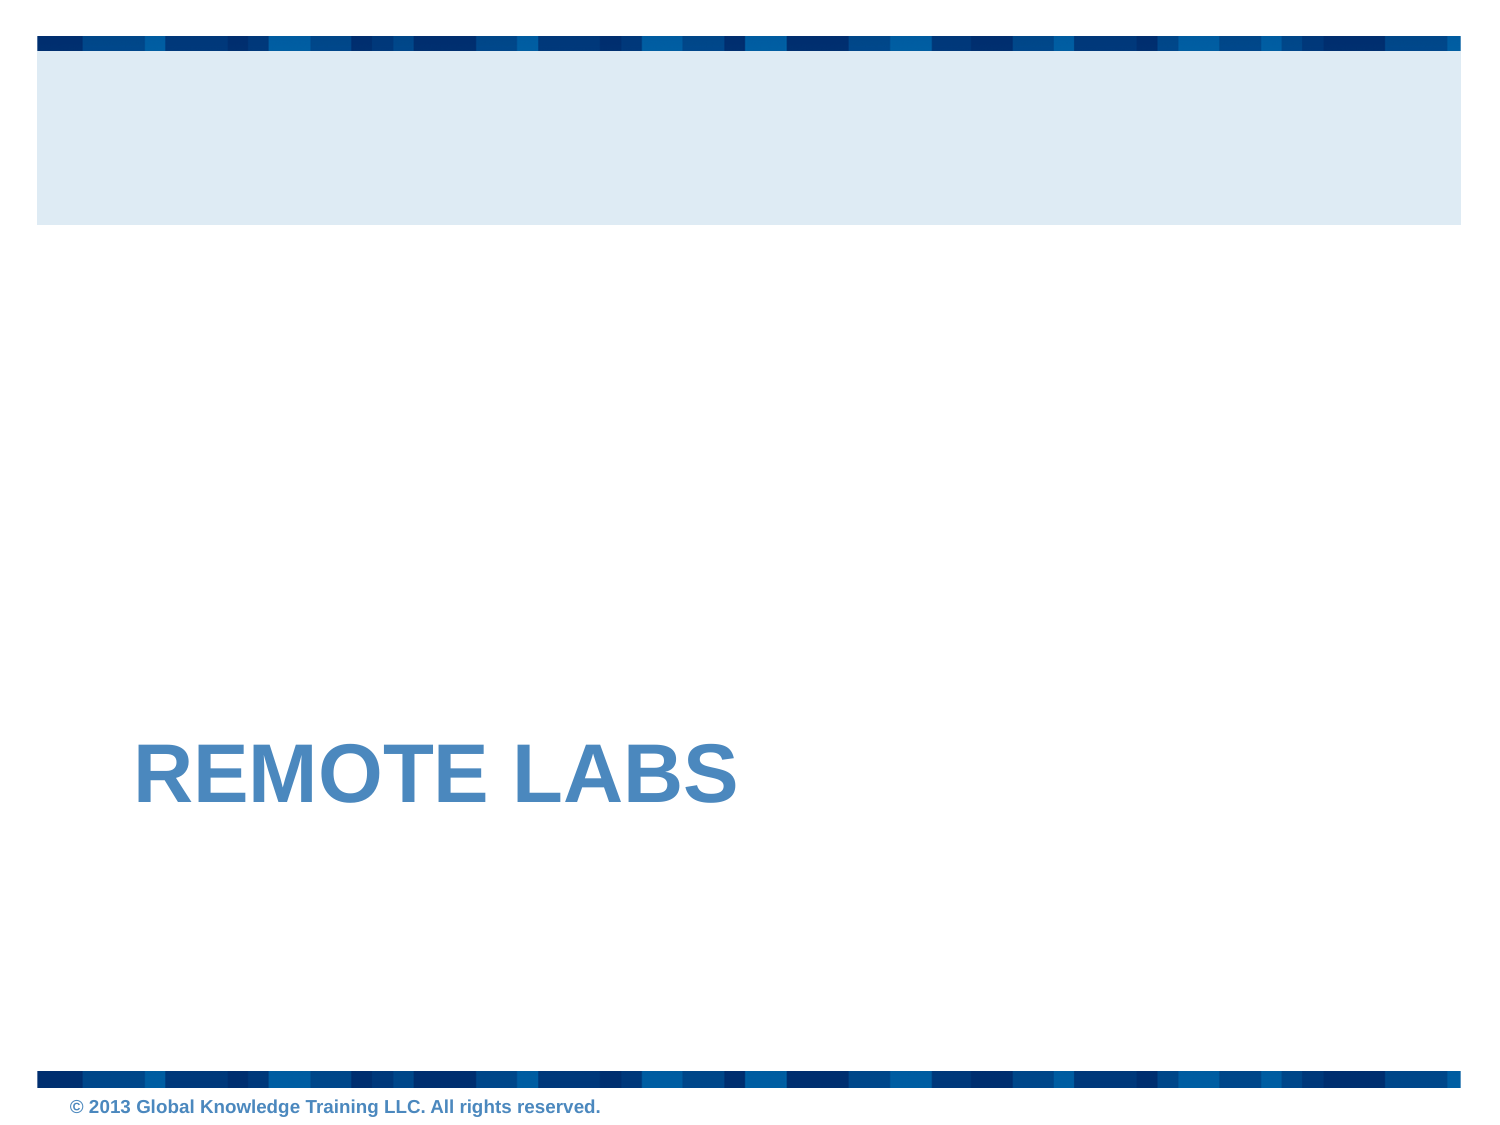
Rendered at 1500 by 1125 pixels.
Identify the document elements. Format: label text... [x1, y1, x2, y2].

picture [37, 1071, 1461, 1088]
title Remote labs [118, 722, 1394, 947]
picture [37, 36, 1461, 51]
